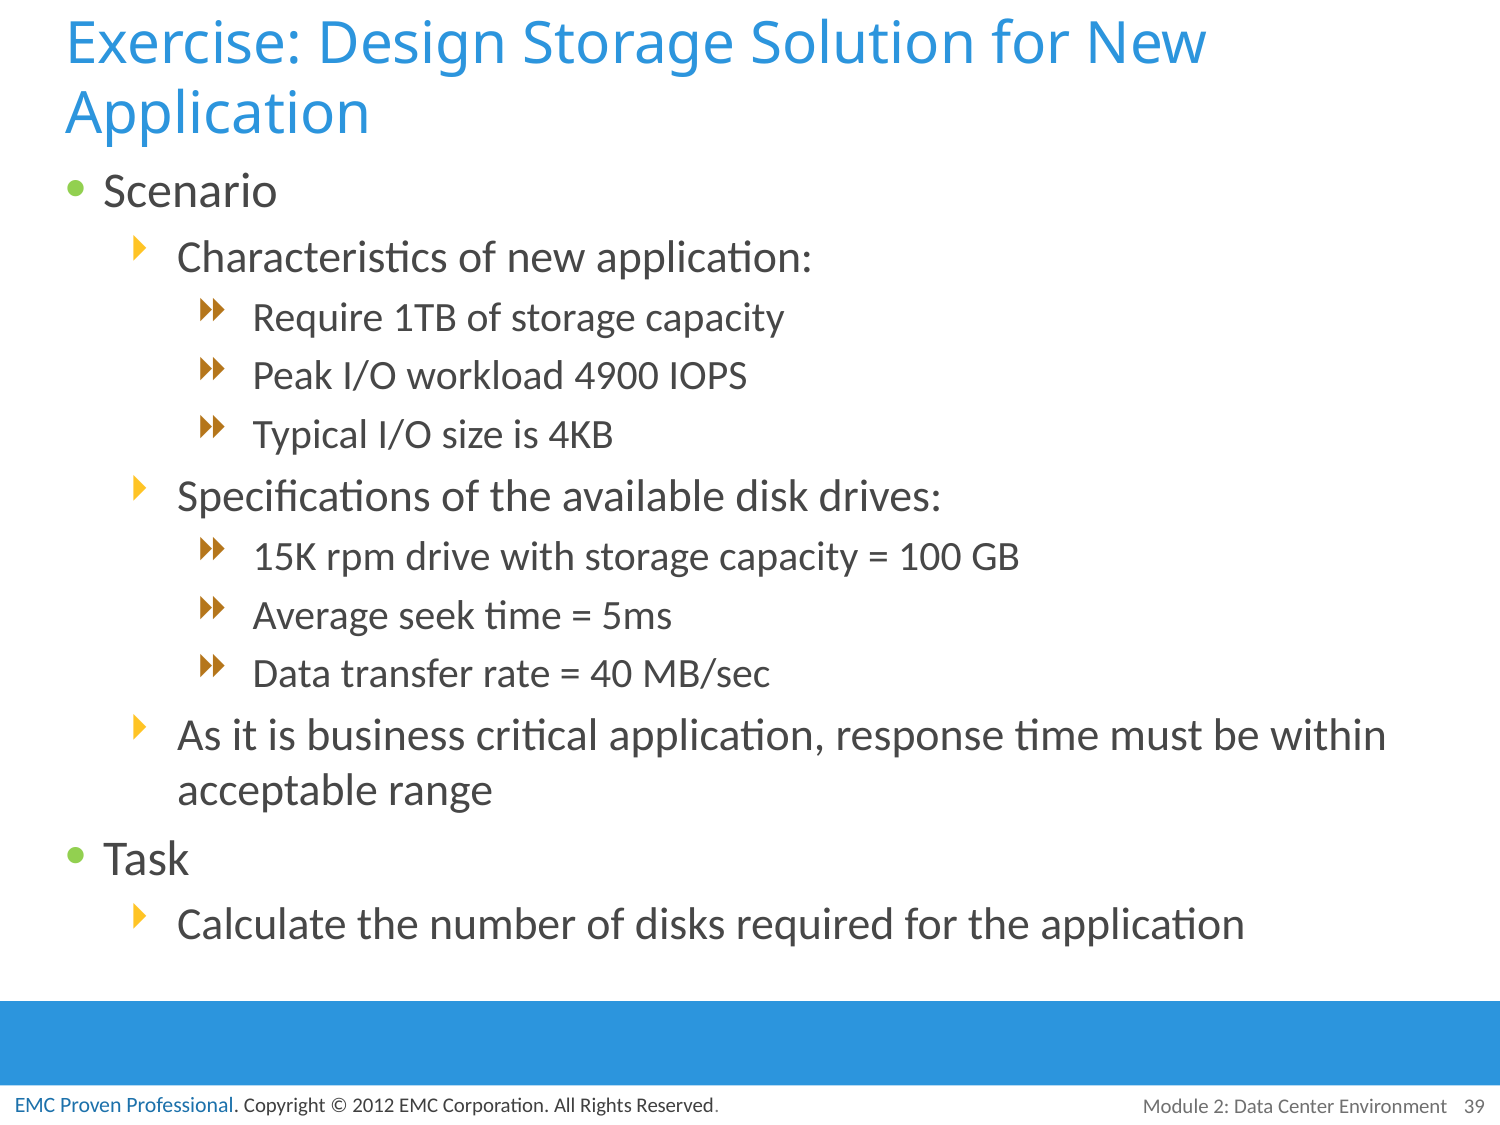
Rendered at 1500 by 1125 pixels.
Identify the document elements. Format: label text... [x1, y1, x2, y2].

title Exercise: Design Storage Solution for New Application [49, 12, 1438, 138]
slide_number 39 [1425, 1087, 1500, 1125]
list Scenario Characteristics of new application: Require 1TB of storage capacity Peak I/O workload 4900 IOPS Typical I/O size is 4KB Specifications of the available disk drives: 15K rpm drive with storage capacity = 100 GB Average seek time = 5ms Data transfer rate = 40 MB/sec As it is business critical application, response time must be within acceptable range Task Calculate the number of disks required for the application [49, 149, 1438, 1001]
footer Module 2: Data Center Environment [774, 1087, 1425, 1125]
